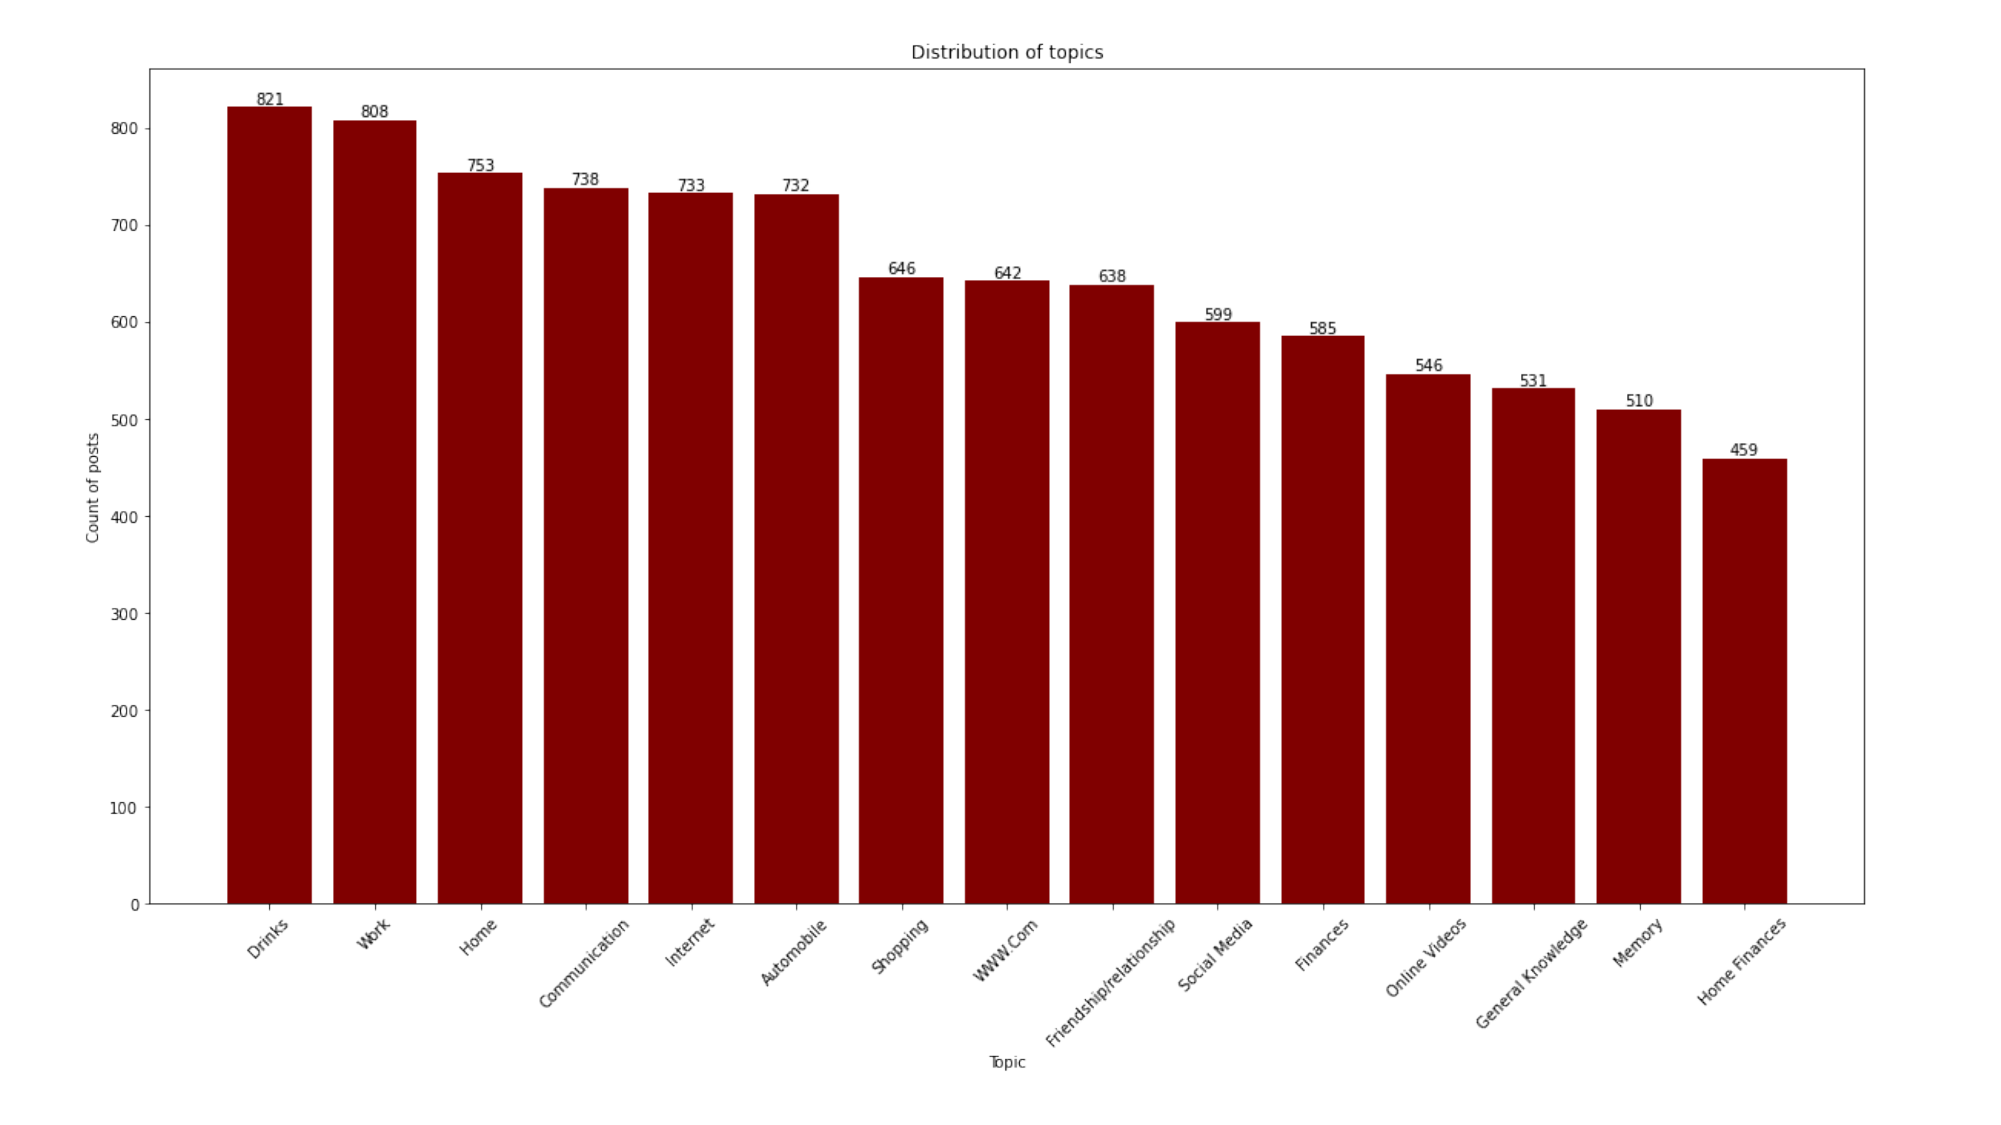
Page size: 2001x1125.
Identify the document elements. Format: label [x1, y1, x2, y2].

list [77, 33, 1875, 1082]
